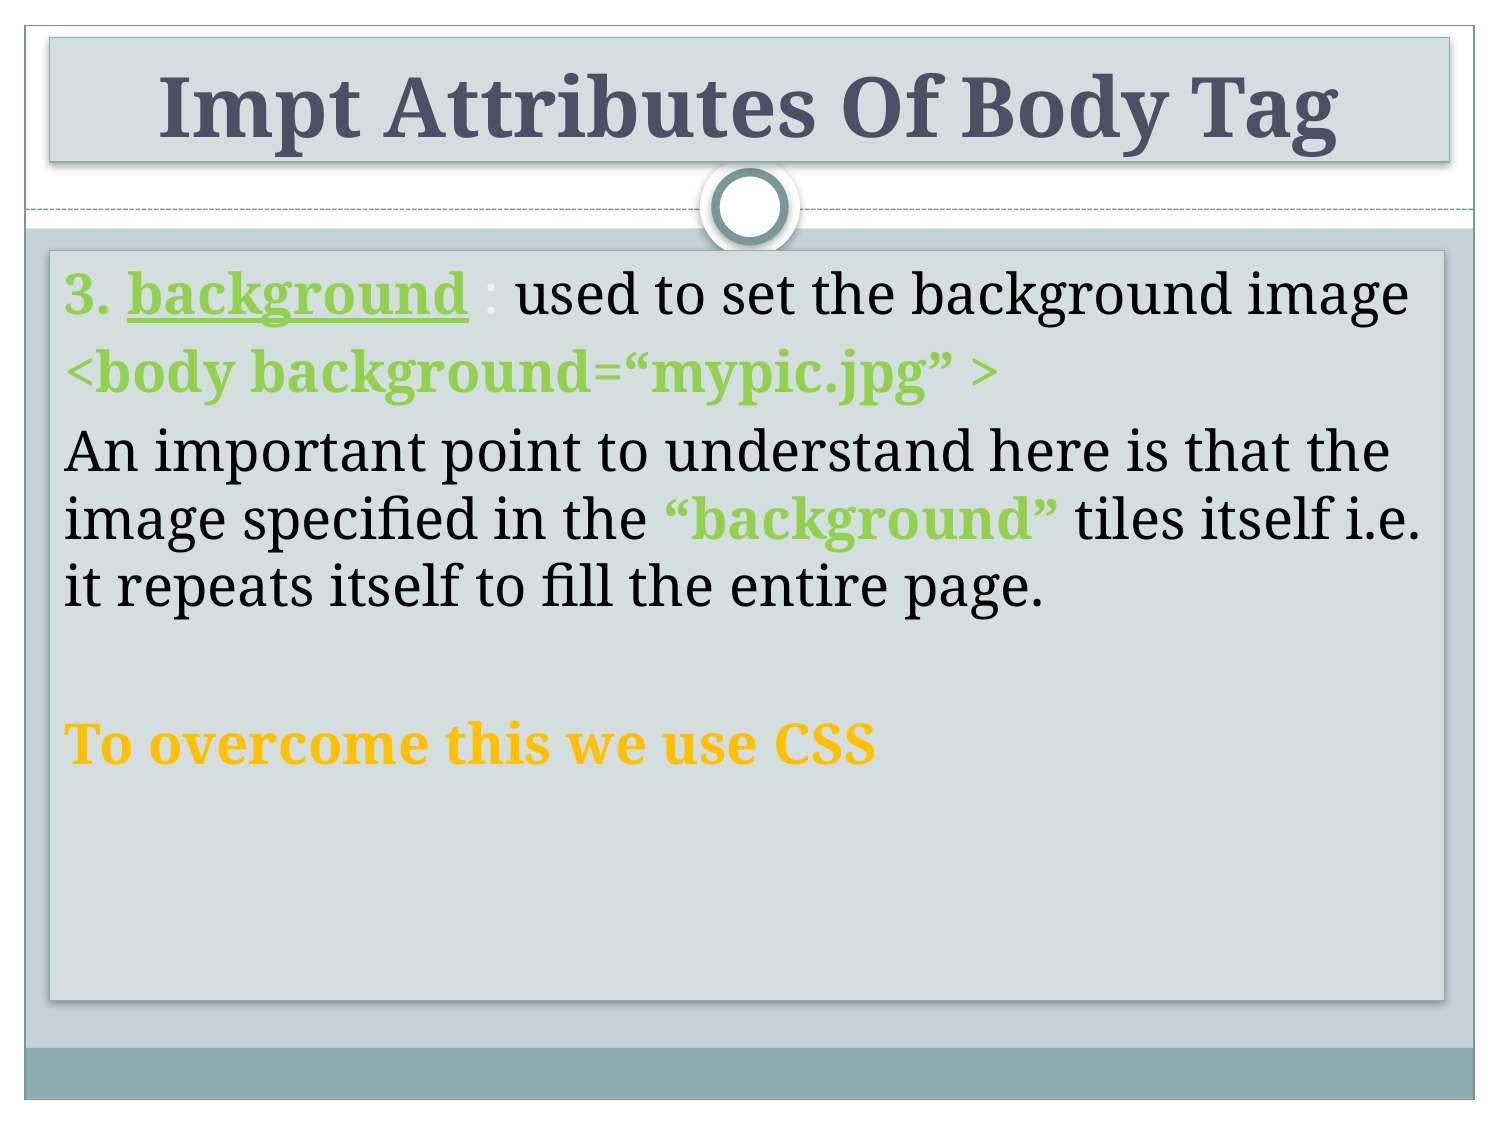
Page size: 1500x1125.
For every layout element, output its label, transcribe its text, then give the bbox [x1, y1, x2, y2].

title Impt Attributes Of Body Tag [49, 37, 1450, 163]
list 3. background : used to set the background image <body background=“mypic.jpg” > An important point to understand here is that the image specified in the “background” tiles itself i.e. it repeats itself to fill the entire page. To overcome this we use CSS [49, 250, 1445, 1001]
